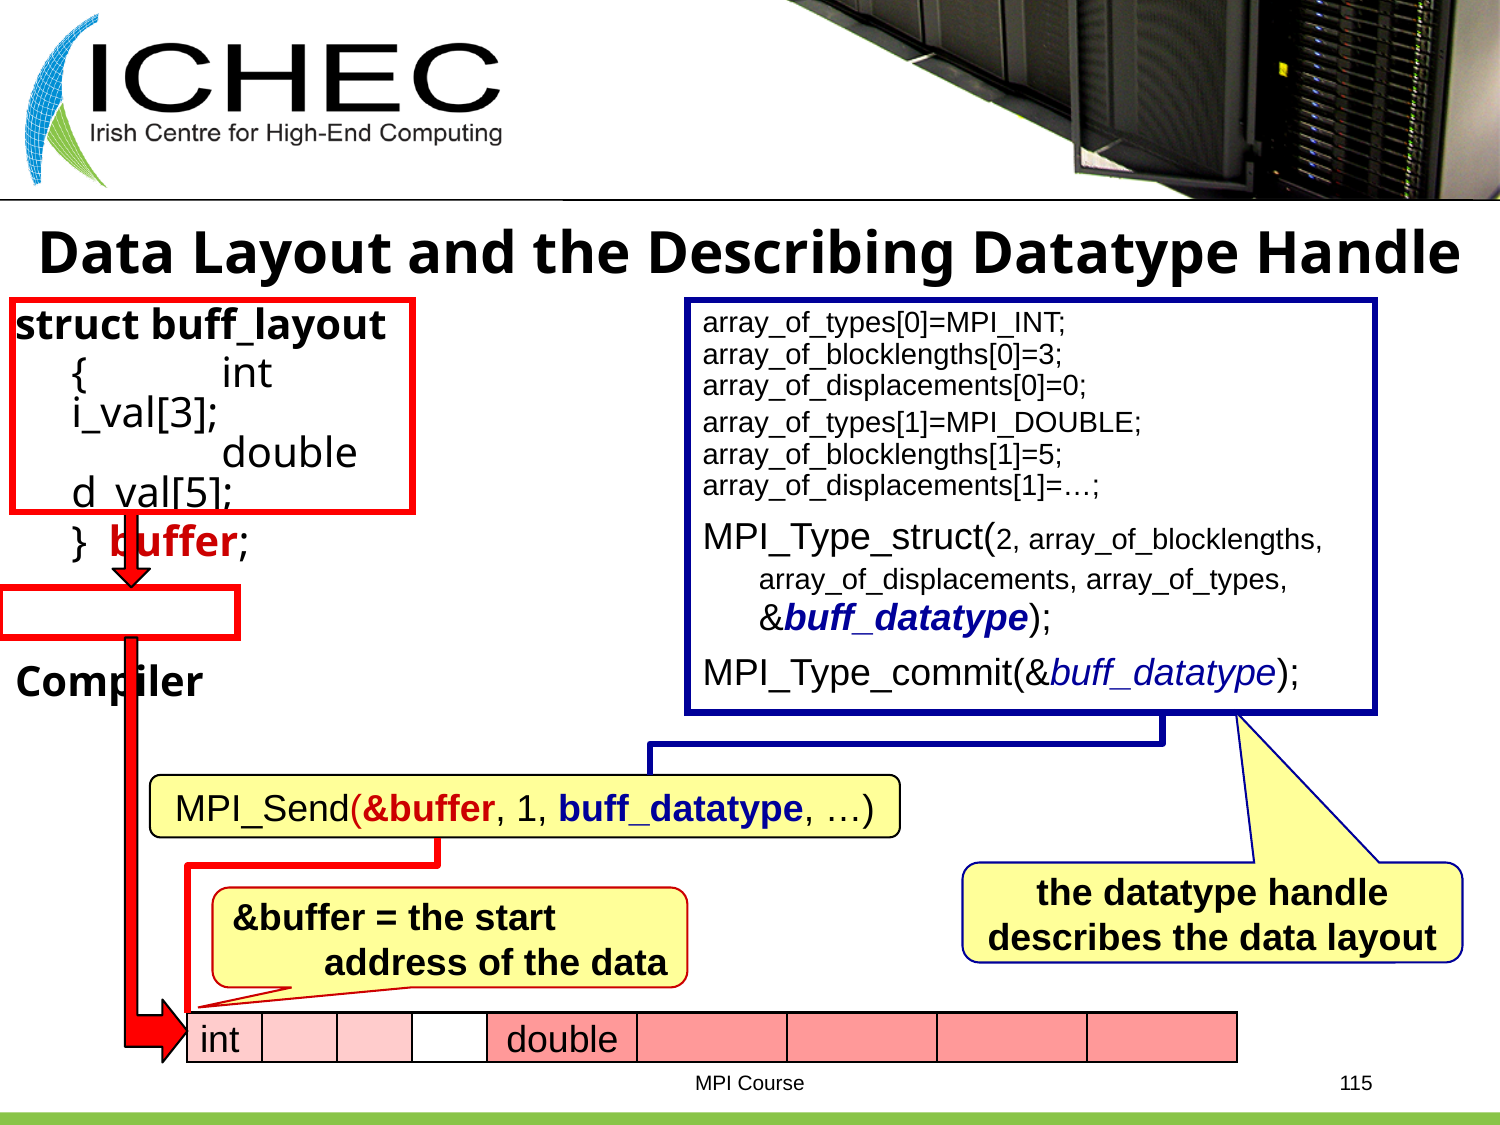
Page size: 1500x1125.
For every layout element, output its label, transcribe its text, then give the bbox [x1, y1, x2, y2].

text_box [187, 837, 438, 1011]
picture [24, 12, 508, 188]
title Data Layout and the Describing Datatype Handle [0, 212, 1500, 288]
text_box the datatype handle describes the data layout [962, 711, 1463, 963]
text_box &buffer = the start address of the data [197, 887, 688, 1008]
text_box array_of_types[0]=MPI_INT; array_of_blocklengths[0]=3; array_of_displacements[0]=0; array_of_types[1]=MPI_DOUBLE; array_of_blocklengths[1]=5; array_of_displacements[1]=…; MPI_Type_struct(2, array_of_blocklengths, array_of_displacements, array_of_types, &buff_datatype); MPI_Type_commit(&buff_datatype); [687, 299, 1375, 713]
slide_number 115 [1074, 1062, 1388, 1101]
text_box [124, 637, 182, 1063]
list struct buff_layout { int i_val[3]; double d_val[5]; } buffer; Compiler [0, 299, 410, 726]
text_box [649, 712, 1163, 775]
text_box MPI_Send(&buffer, 1, buff_datatype, …) [149, 774, 900, 838]
picture [725, 0, 1500, 199]
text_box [187, 1012, 1238, 1063]
footer MPI Course [474, 1071, 1026, 1101]
text_box [112, 513, 151, 588]
text_box [12, 299, 413, 513]
